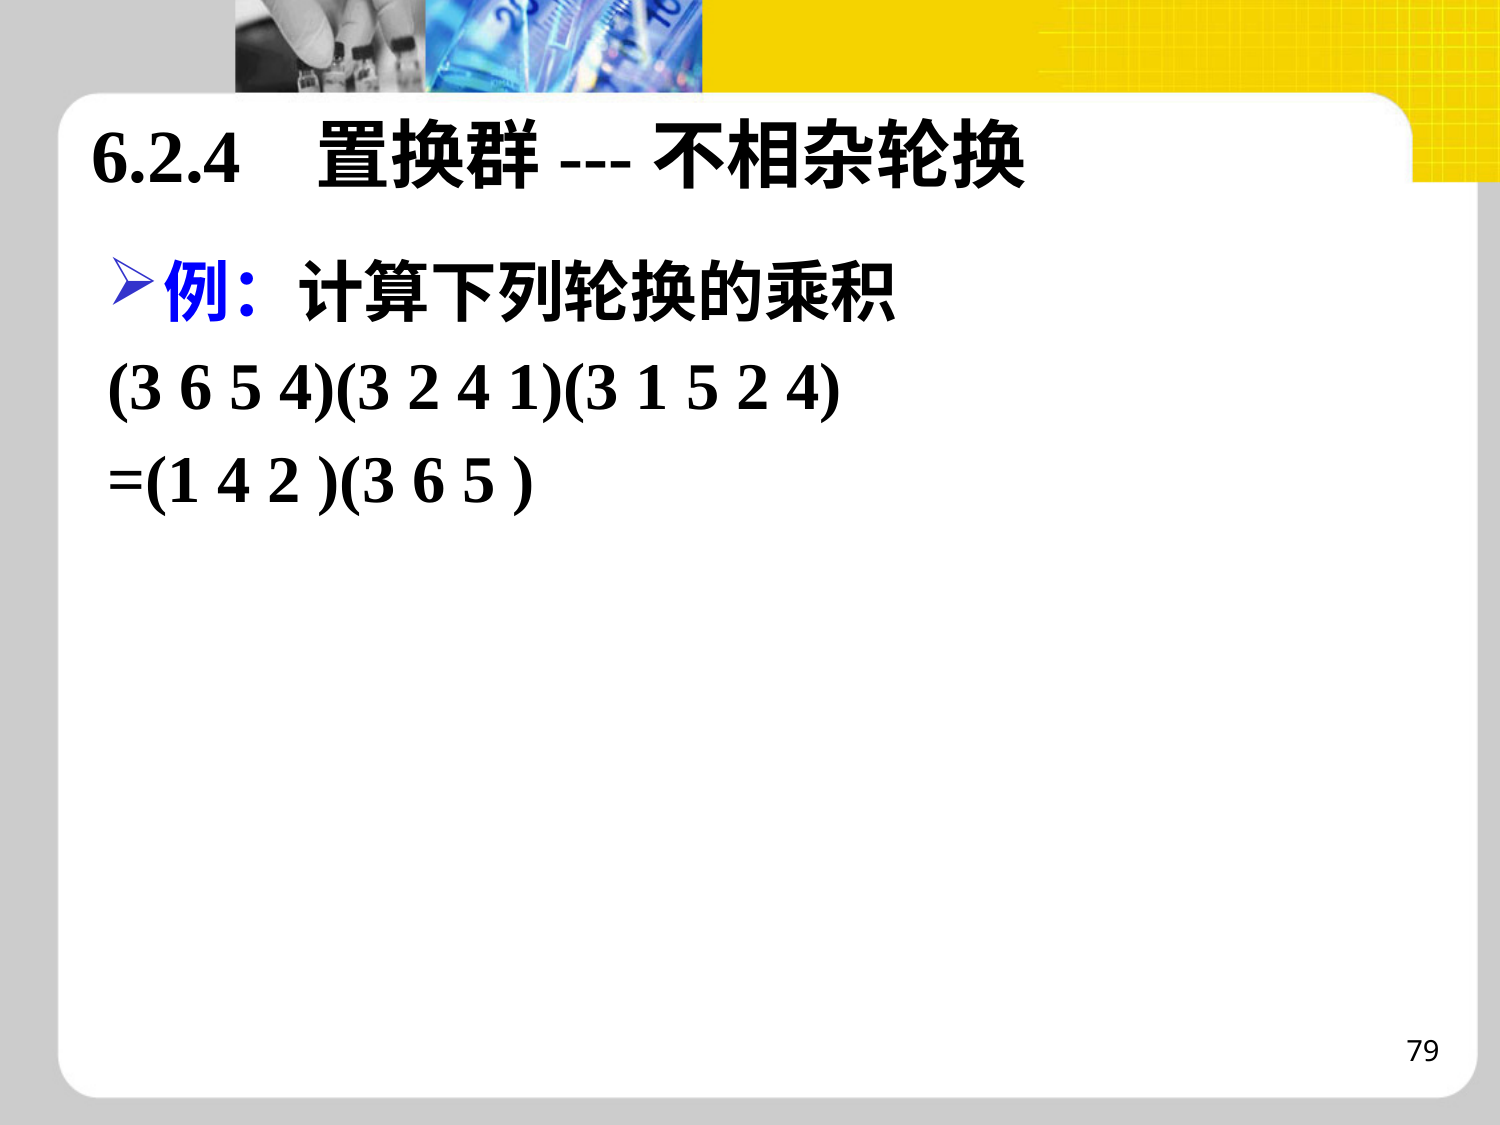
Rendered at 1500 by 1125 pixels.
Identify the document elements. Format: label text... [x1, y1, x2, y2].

text_box 6.2.4 置换群---不相杂轮换 [76, 100, 1352, 205]
list 例：计算下列轮换的乘积 (3 6 5 4)(3 2 4 1)(3 1 5 2 4) =(1 4 2 )(3 6 5 ) [92, 242, 1454, 993]
slide_number 79 [1141, 1024, 1455, 1101]
picture [0, 0, 1500, 1125]
